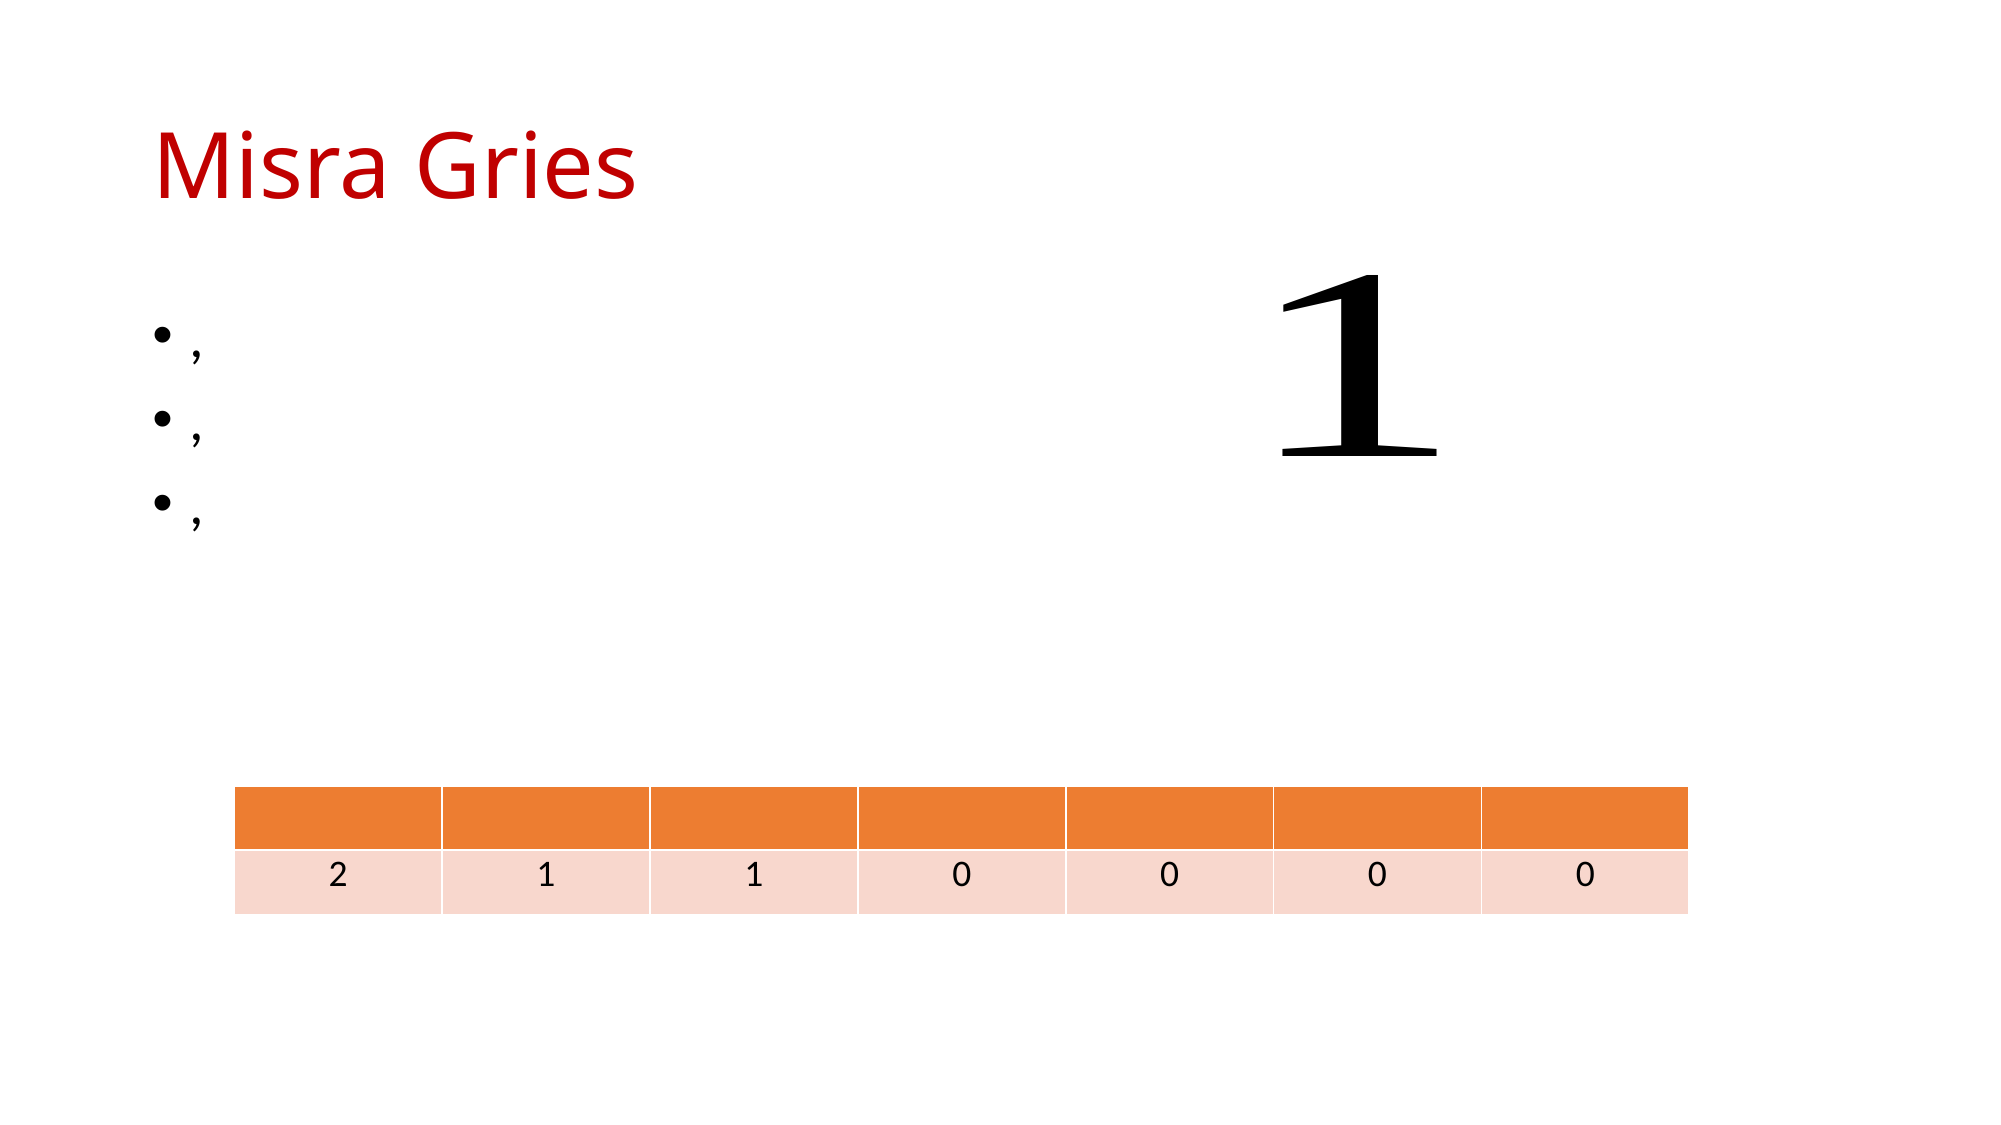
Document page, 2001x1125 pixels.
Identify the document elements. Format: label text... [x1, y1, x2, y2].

title Misra Gries [137, 59, 1863, 278]
